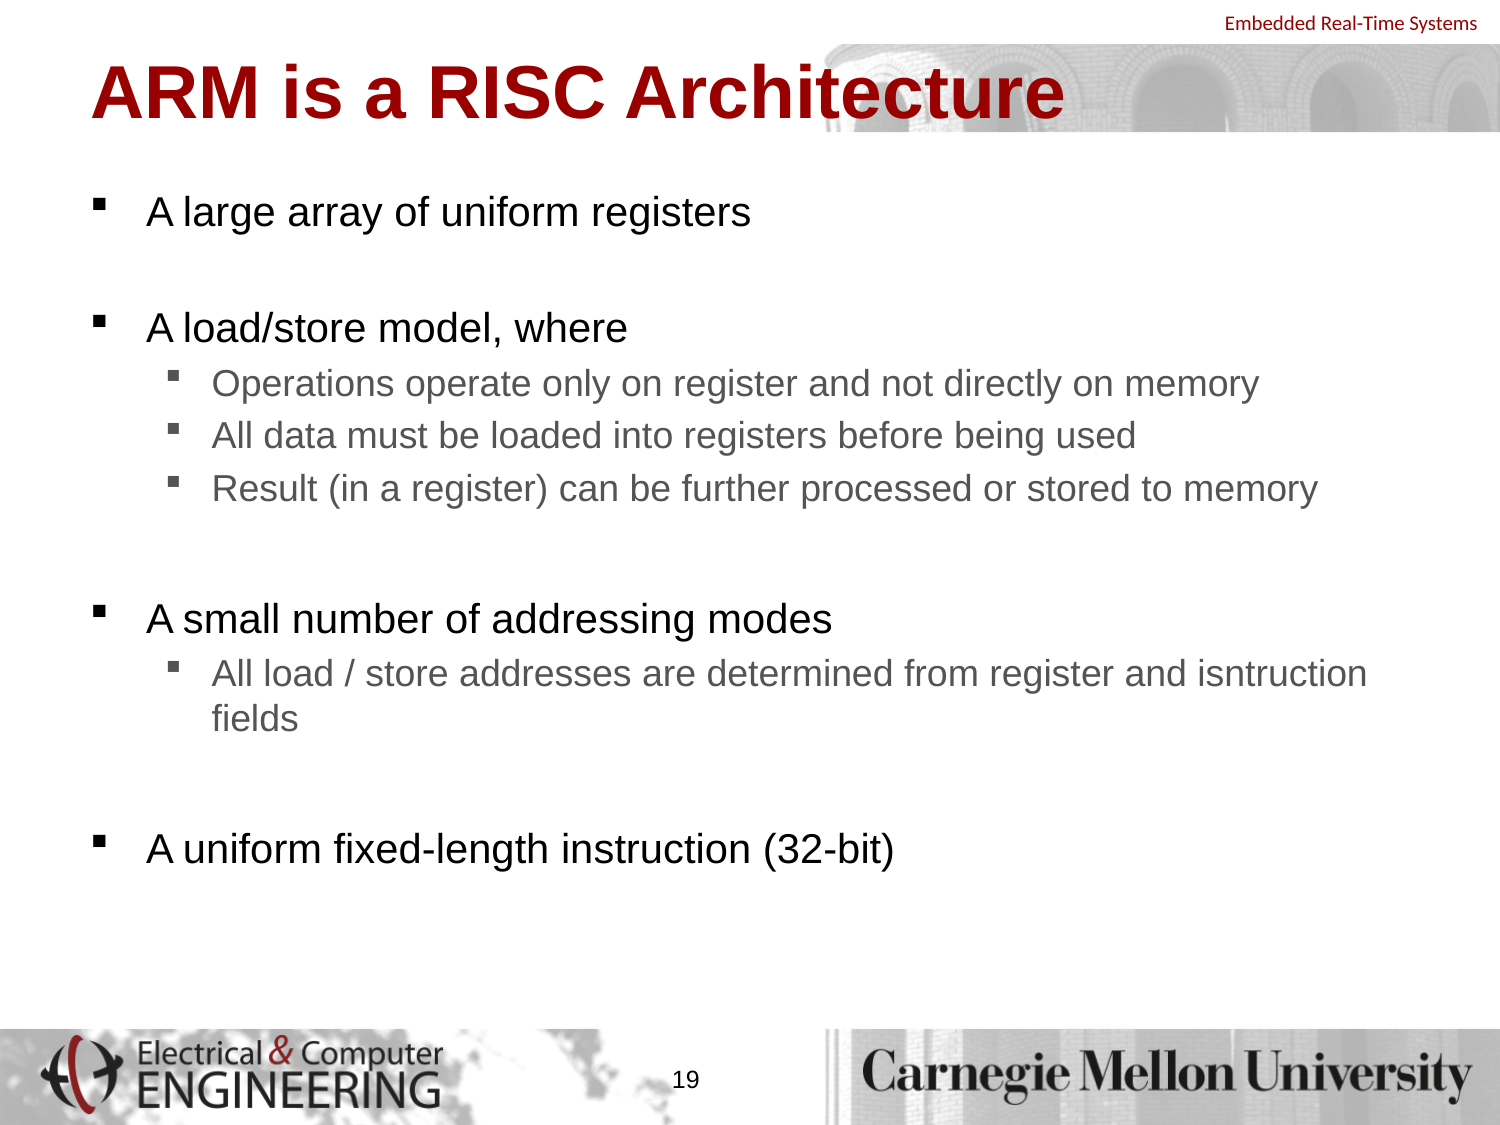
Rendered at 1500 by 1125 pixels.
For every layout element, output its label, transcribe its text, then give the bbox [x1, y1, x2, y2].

picture [664, 43, 1500, 133]
picture [0, 1028, 1500, 1125]
list A large array of uniform registers A load/store model, where Operations operate only on register and not directly on memory All data must be loaded into registers before being used Result (in a register) can be further processed or stored to memory A small number of addressing modes All load / store addresses are determined from register and isntruction fields A uniform fixed-length instruction (32-bit) [75, 177, 1425, 1005]
slide_number 19 [364, 1048, 715, 1109]
title ARM is a RISC Architecture [75, 45, 1425, 133]
